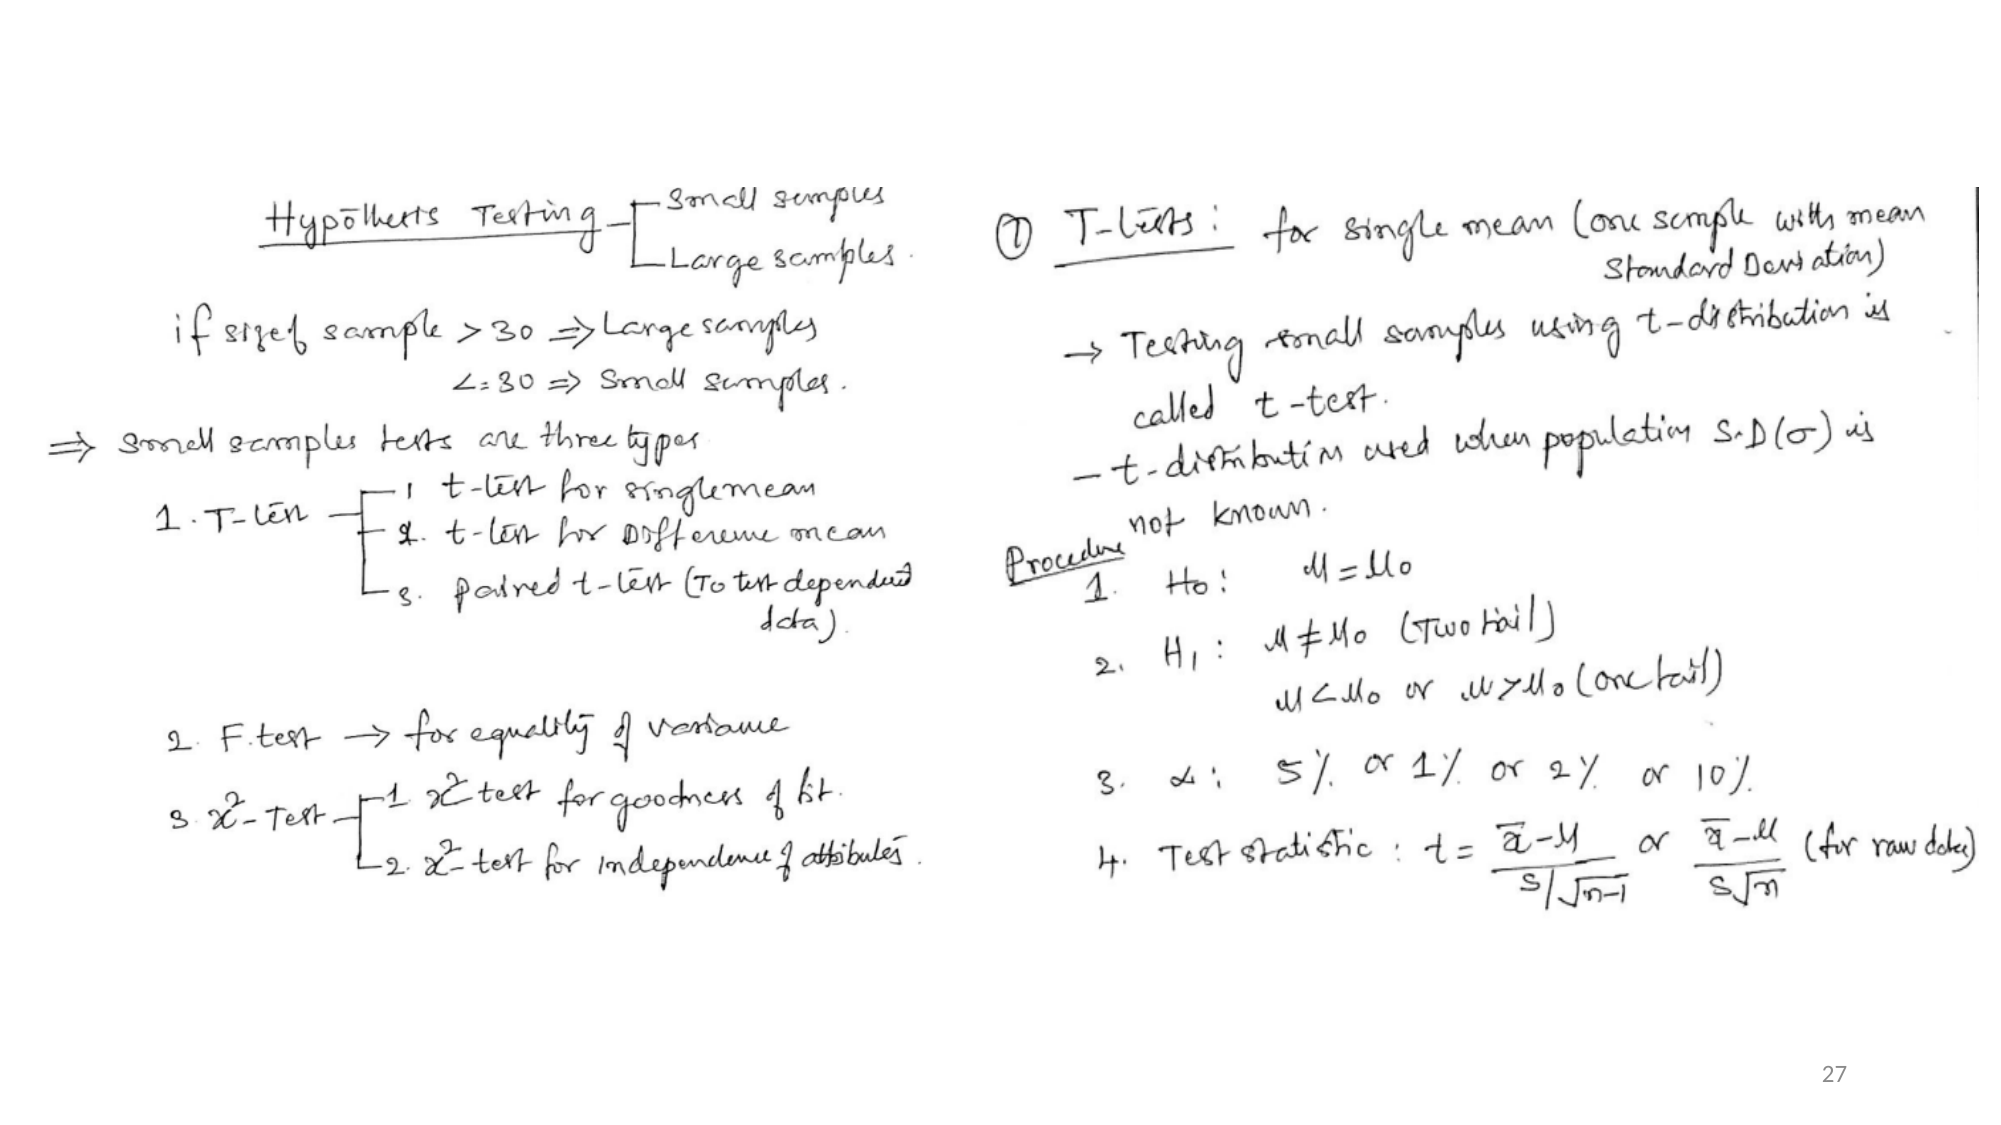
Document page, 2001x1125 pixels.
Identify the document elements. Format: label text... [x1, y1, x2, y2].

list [0, 187, 925, 902]
picture [949, 187, 1979, 938]
slide_number 27 [1412, 1042, 1863, 1103]
